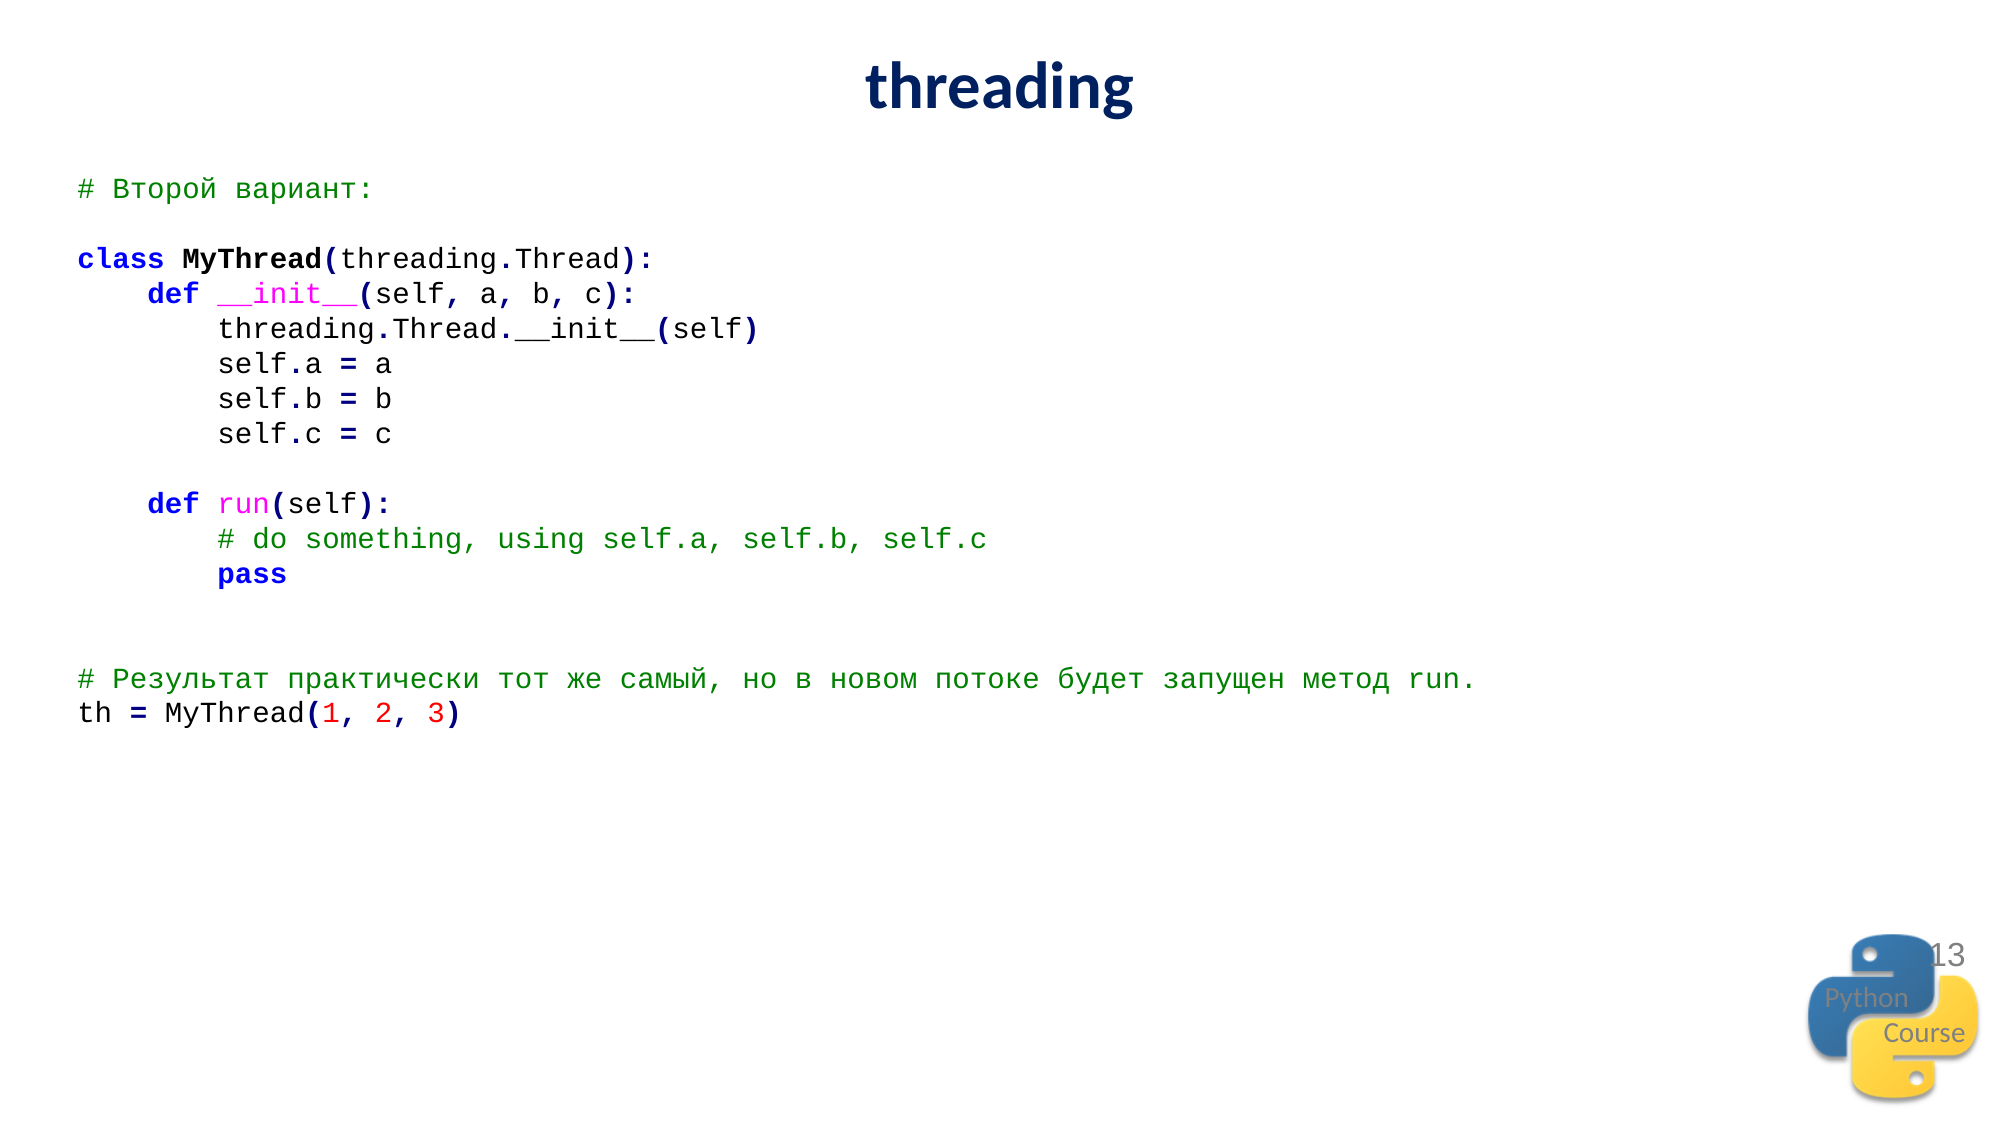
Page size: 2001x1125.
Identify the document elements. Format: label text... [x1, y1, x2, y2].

picture [1801, 932, 1985, 1110]
text_box # Второй вариант: class MyThread(threading.Thread): def __init__(self, a, b, c): threading.Thread.__init__(self) self.a = a self.b = b self.c = c def run(self): # do something, using self.a, self.b, self.c pass # Результат практически тот же самый, но в новом потоке будет запущен метод run. th = MyThread(1, 2, 3) [62, 162, 1936, 1097]
title threading [0, 34, 2000, 149]
